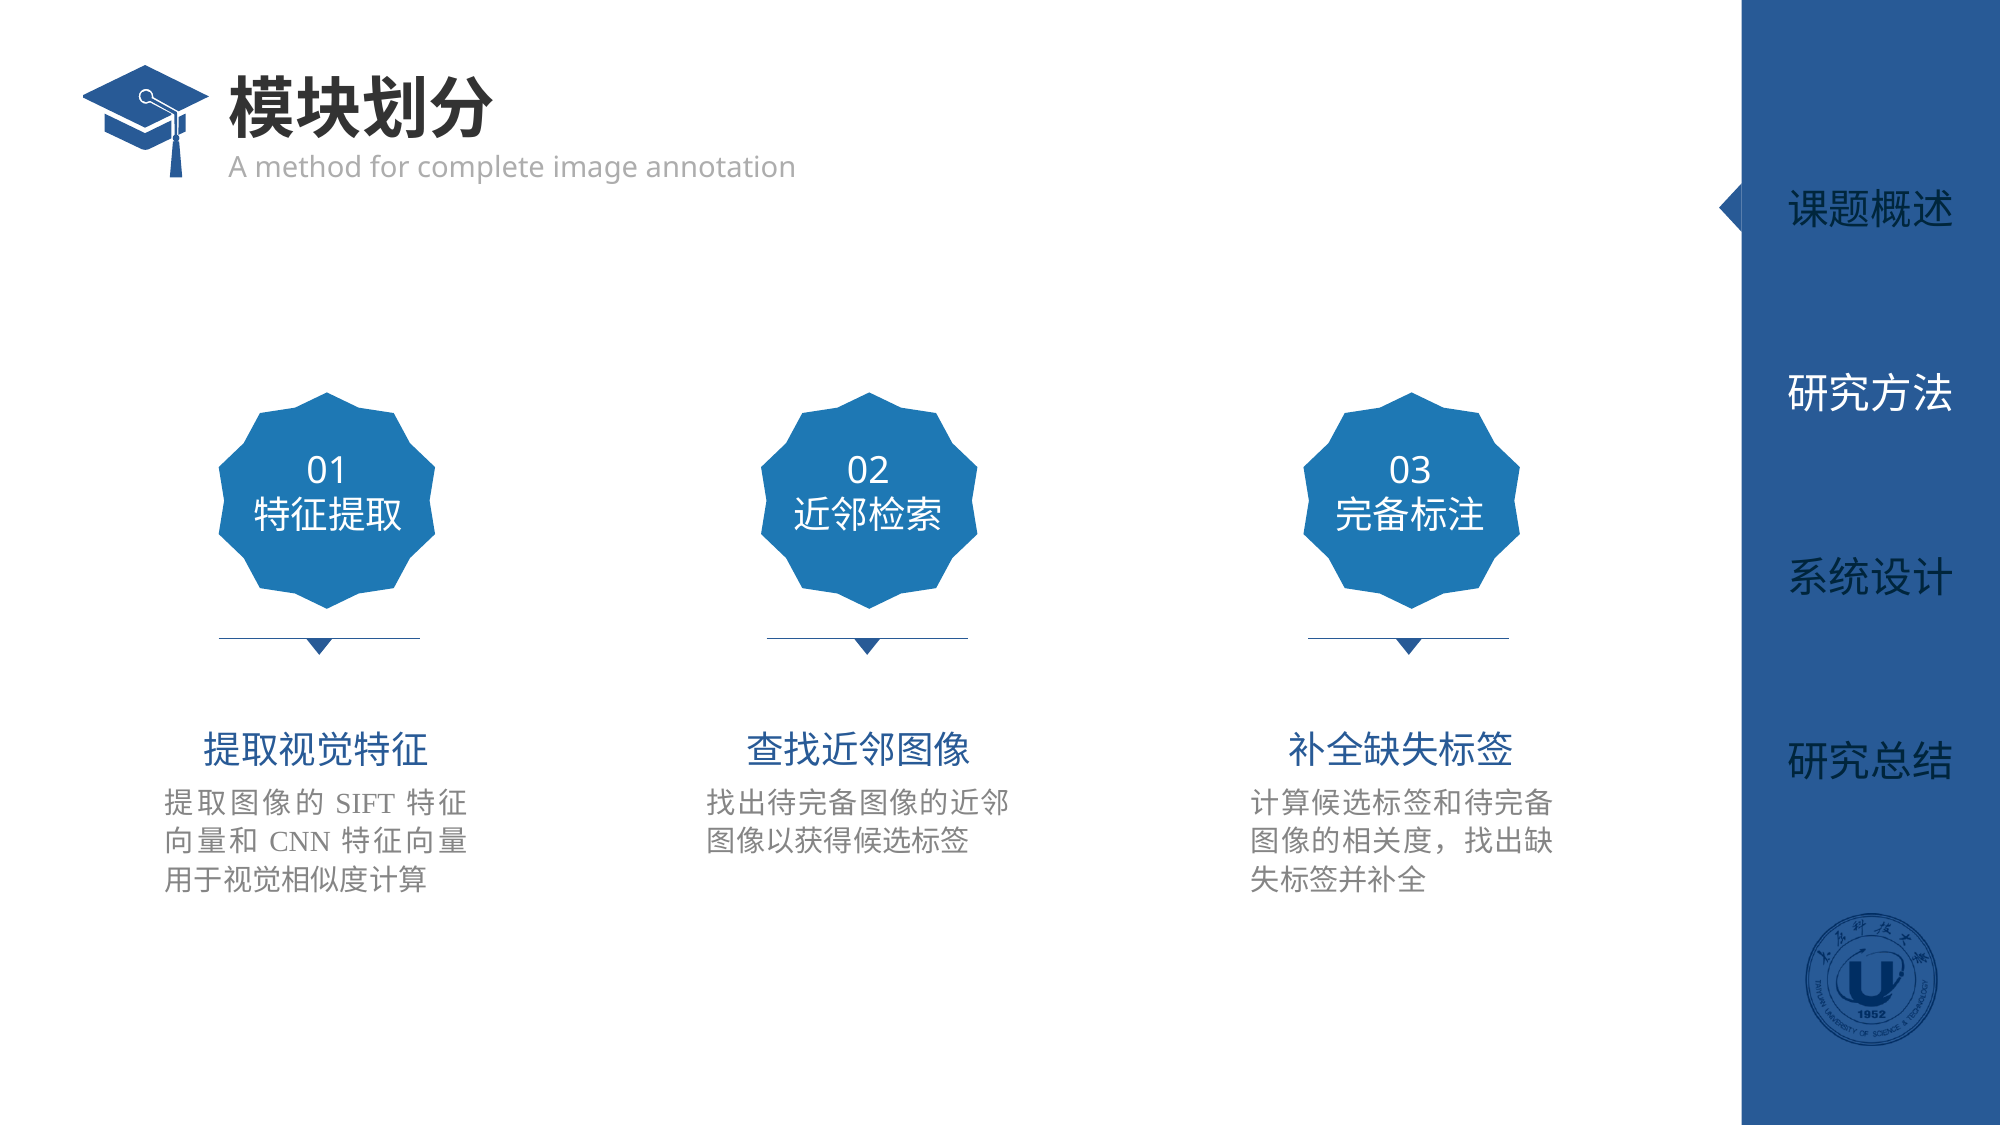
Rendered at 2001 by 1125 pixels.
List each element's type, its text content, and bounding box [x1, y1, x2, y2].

picture [1804, 913, 1938, 1046]
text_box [1303, 392, 1520, 609]
text_box [1394, 639, 1423, 657]
title 模块划分 [213, 55, 1077, 168]
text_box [692, 718, 1026, 864]
text_box [853, 639, 882, 657]
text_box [1236, 718, 1569, 903]
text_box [218, 392, 436, 609]
text_box [305, 639, 334, 657]
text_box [149, 718, 483, 903]
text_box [761, 392, 978, 609]
